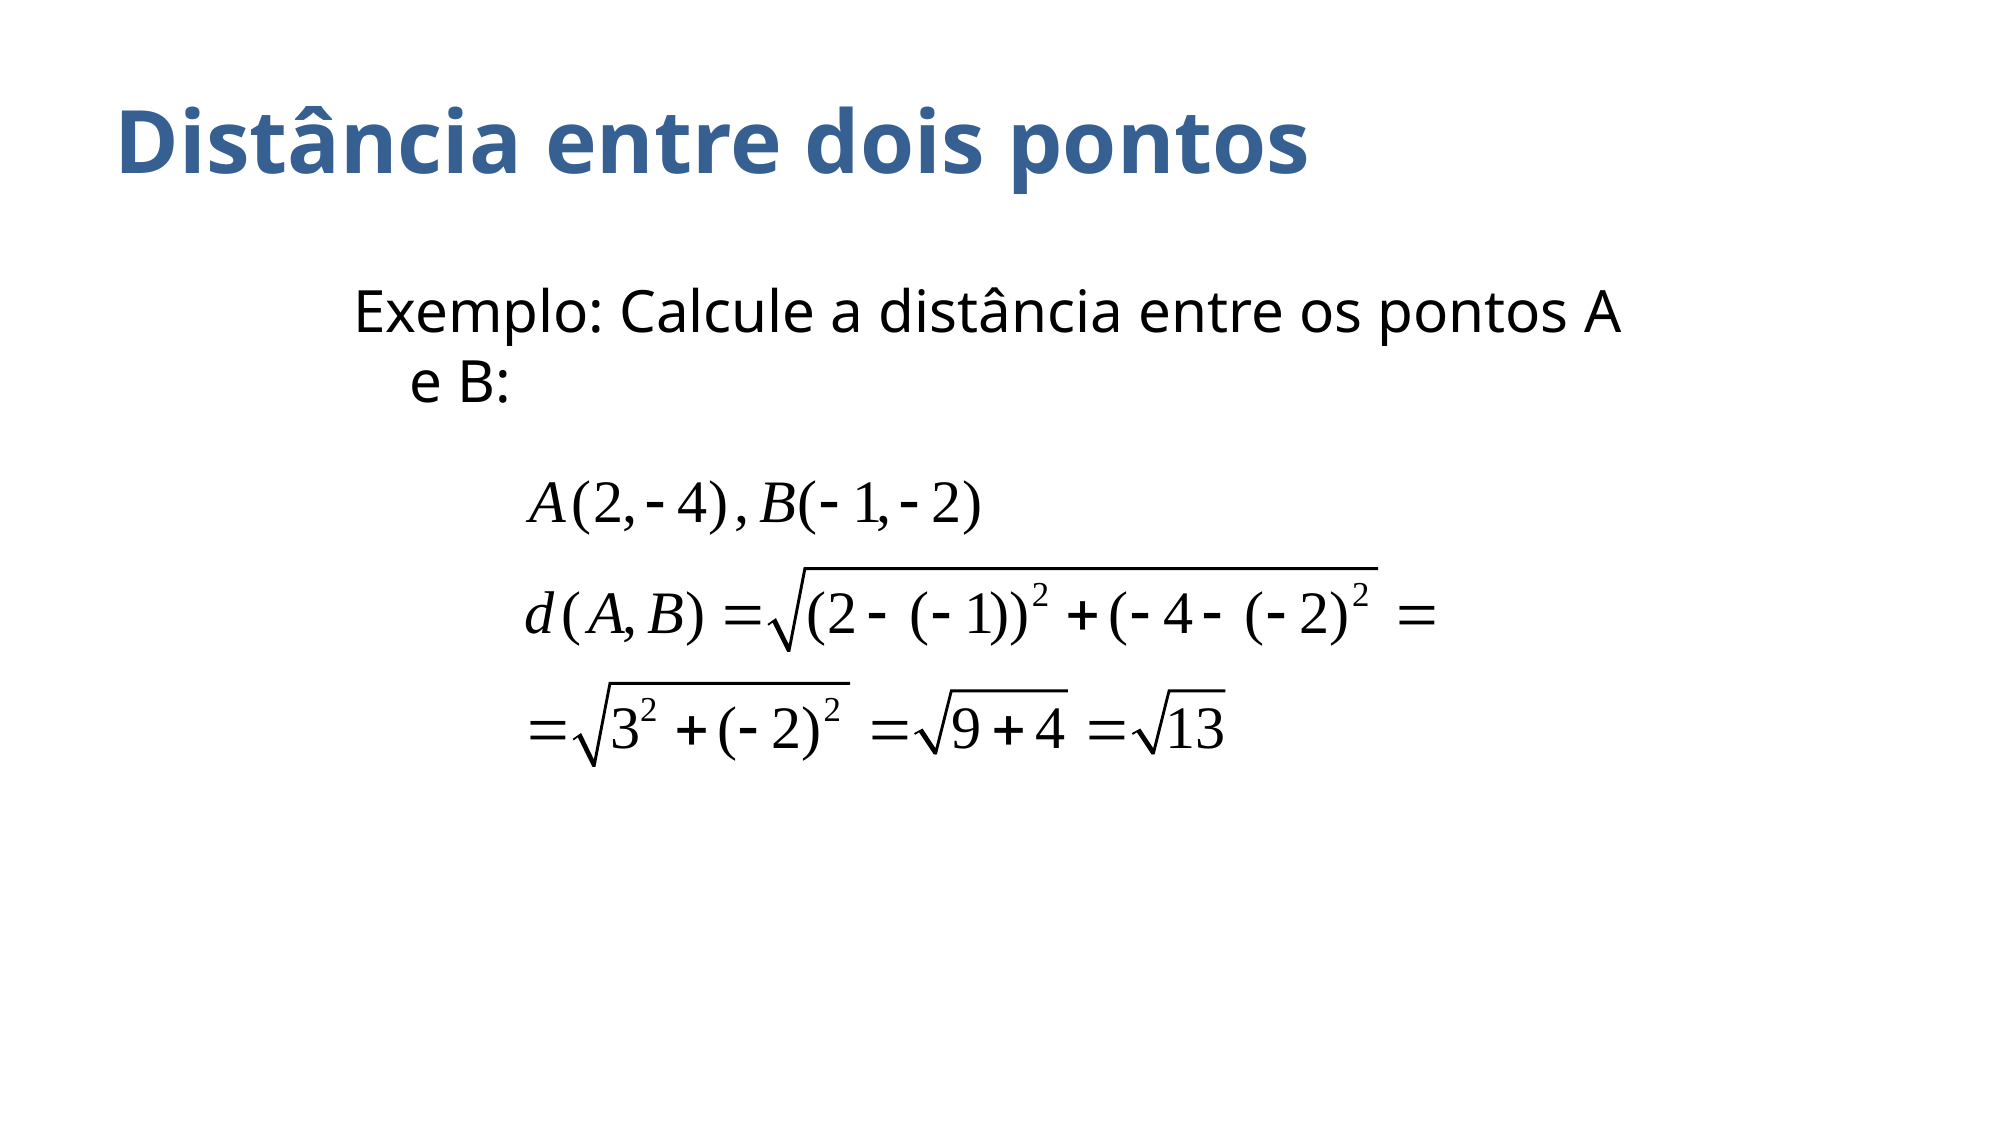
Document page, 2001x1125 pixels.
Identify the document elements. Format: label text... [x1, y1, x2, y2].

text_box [515, 467, 1440, 780]
title Distância entre dois pontos [99, 45, 1900, 233]
text_box [326, 243, 1628, 986]
text_box Exemplo: Calcule a distância entre os pontos A e B: [338, 267, 1640, 1010]
